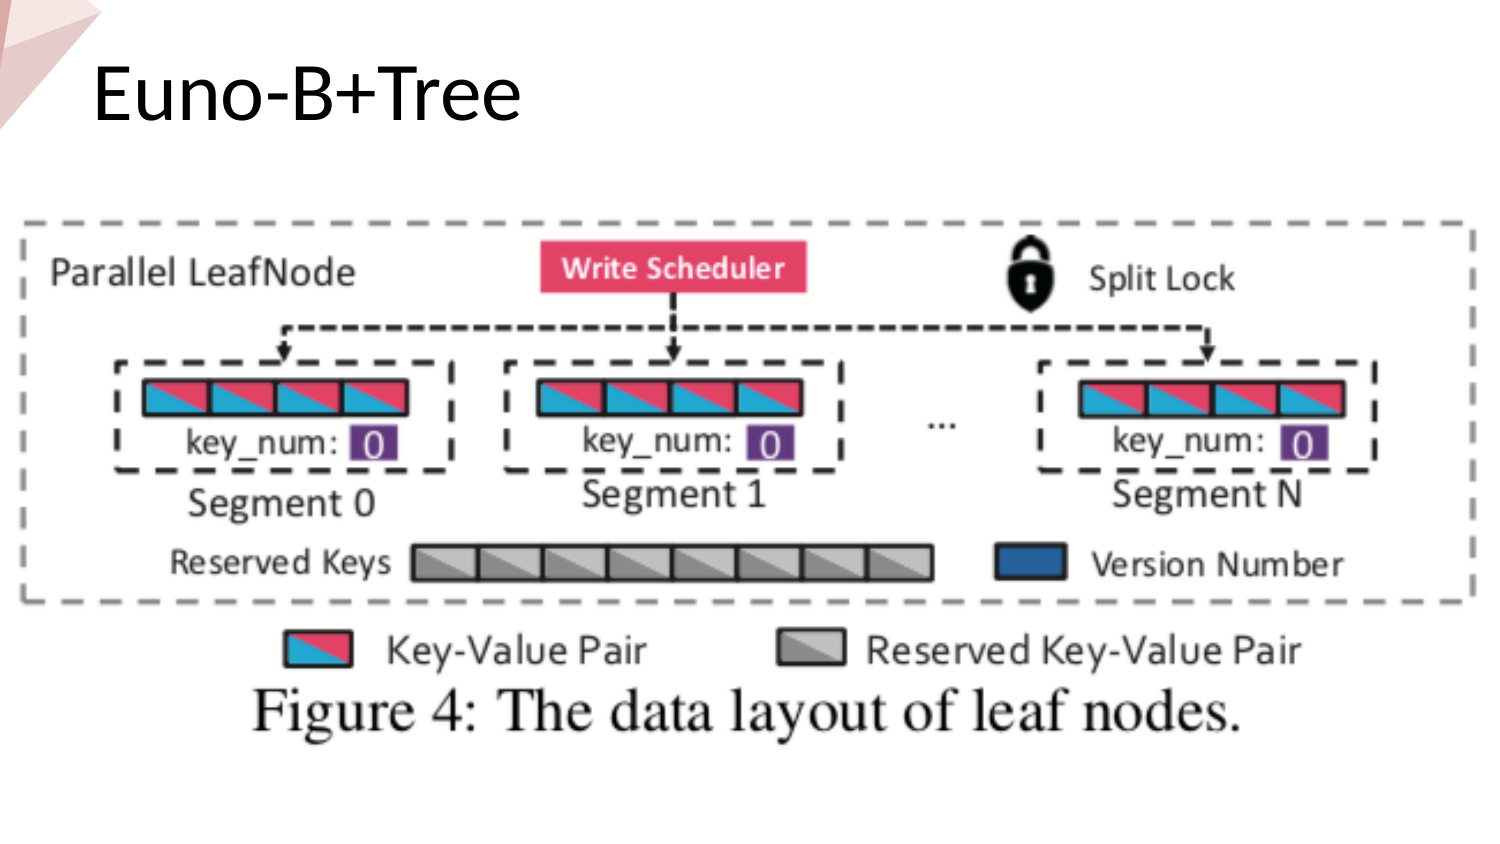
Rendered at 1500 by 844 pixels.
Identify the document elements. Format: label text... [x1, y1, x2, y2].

picture [11, 210, 1484, 752]
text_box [0, 0, 102, 130]
text_box Euno-B+Tree [77, 29, 540, 145]
